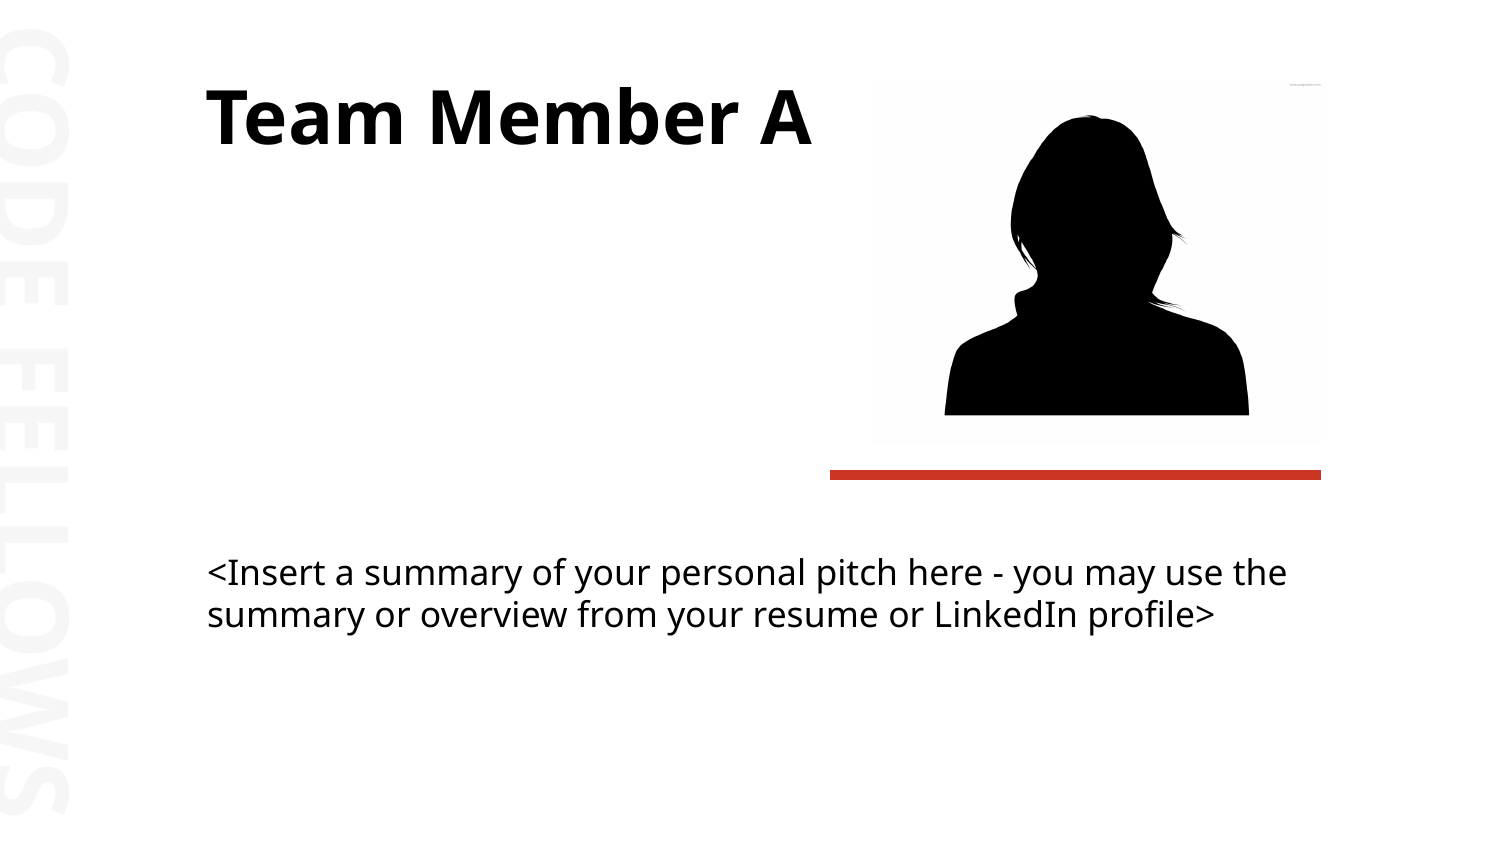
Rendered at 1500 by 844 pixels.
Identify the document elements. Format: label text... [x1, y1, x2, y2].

picture [871, 83, 1322, 445]
text_box Team Member A [202, 83, 870, 334]
text_box <Insert a summary of your personal pitch here - you may use the summary or overview from your resume or LinkedIn profile> [192, 534, 1397, 676]
